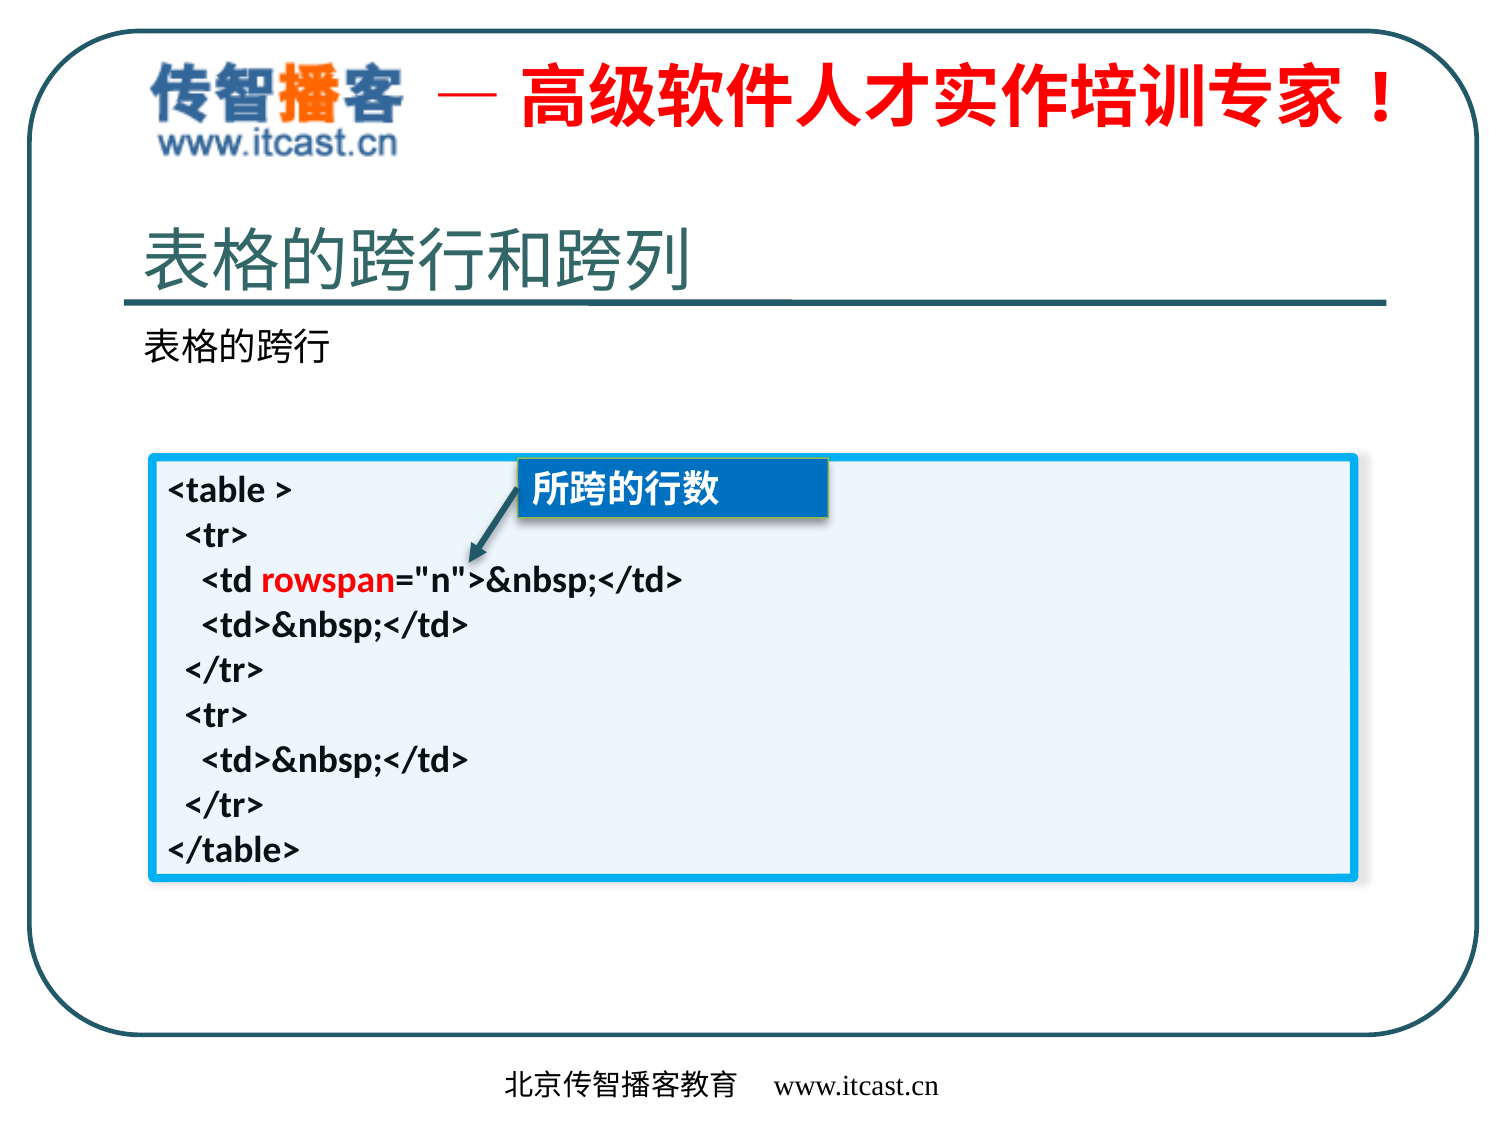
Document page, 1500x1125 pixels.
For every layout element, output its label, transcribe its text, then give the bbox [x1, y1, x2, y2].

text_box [468, 487, 563, 564]
footer 北京传智播客教育 www.itcast.cn [490, 1058, 1001, 1125]
text_box <table > <tr> <td rowspan="n">&nbsp;</td> <td>&nbsp;</td> </tr> <tr> <td>&nbsp;</td> </tr> </table> [152, 457, 1355, 878]
text_box 所跨的行数 [517, 458, 829, 518]
text_box 表格的跨行和跨列 [0, 209, 1093, 398]
picture [147, 54, 408, 159]
list 表格的跨行 [128, 315, 1383, 421]
